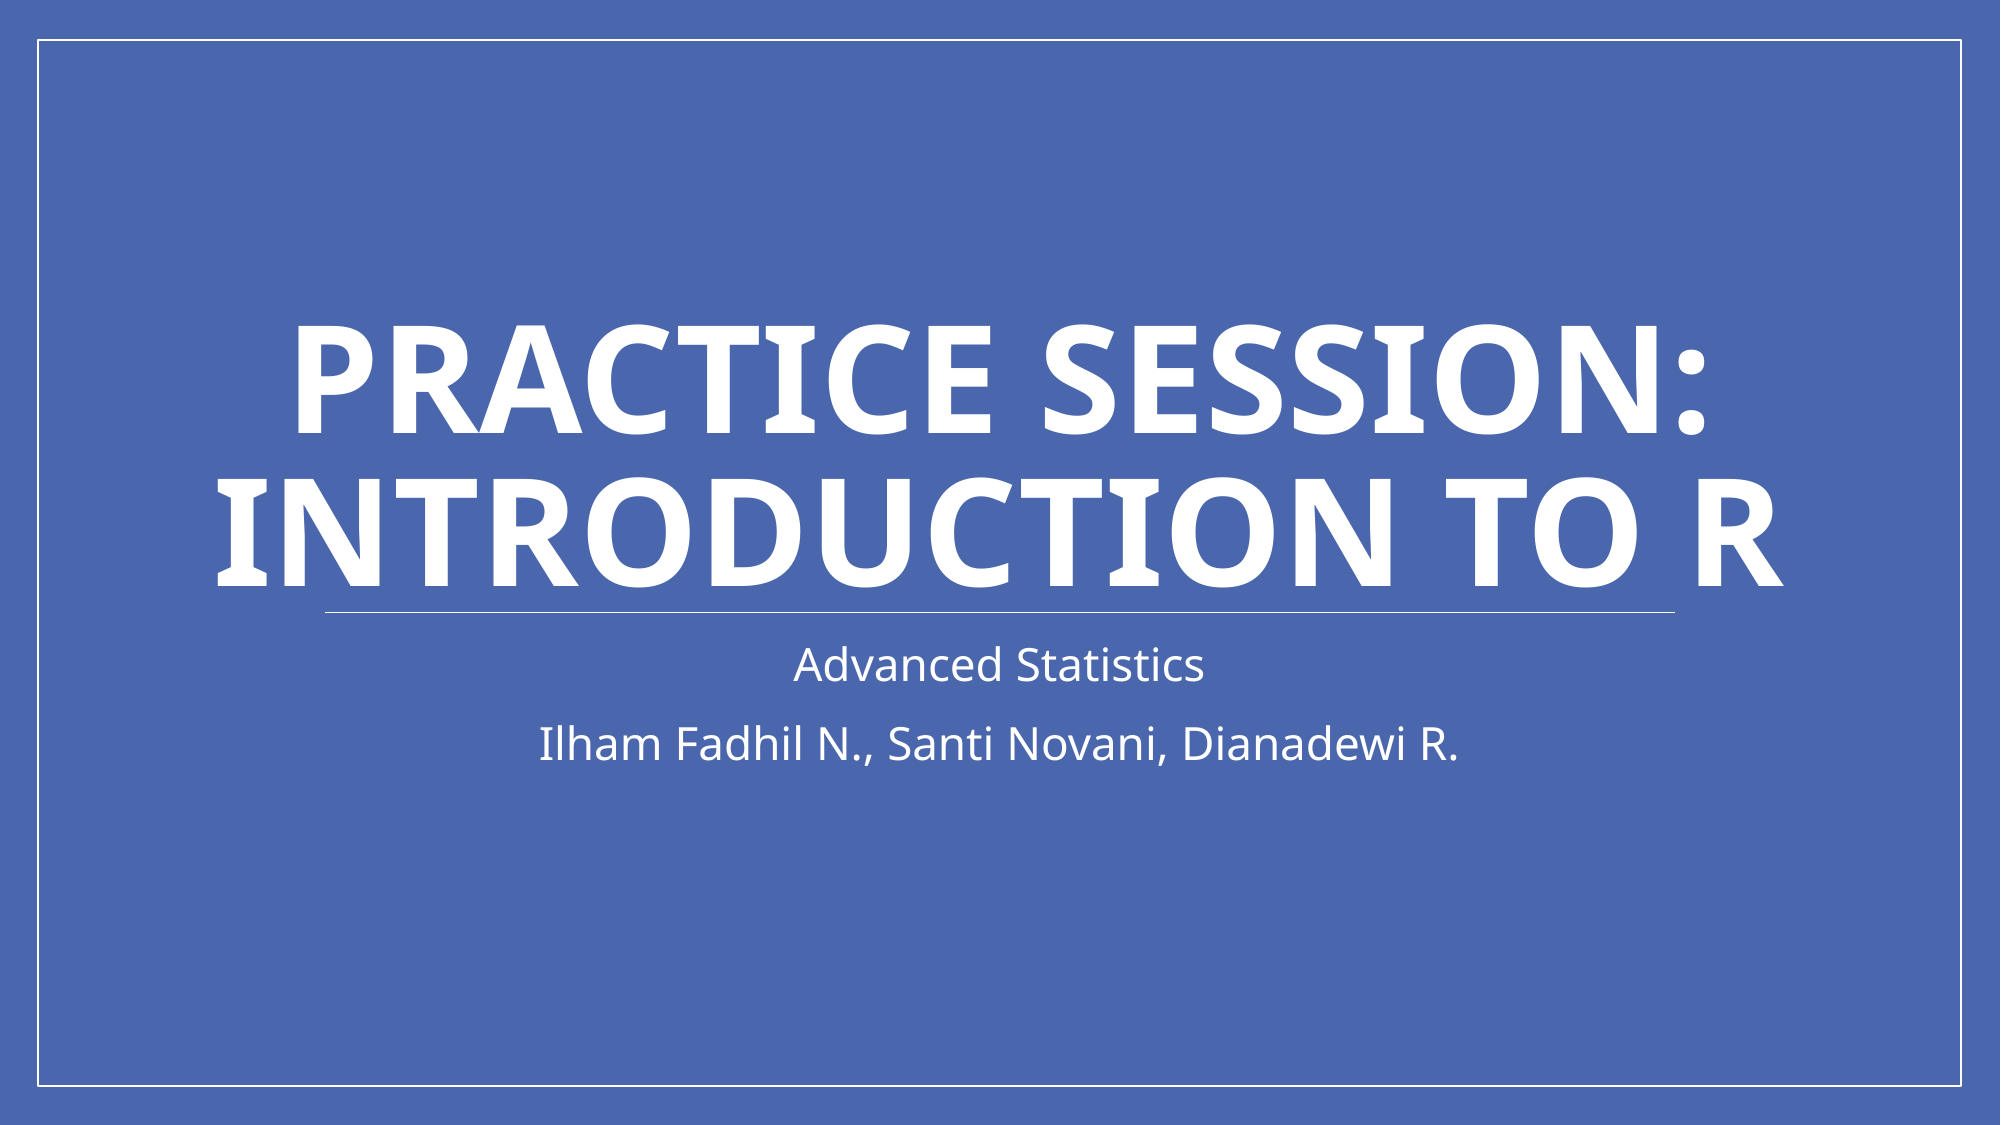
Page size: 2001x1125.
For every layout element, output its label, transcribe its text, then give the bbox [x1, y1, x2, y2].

subtitle Advanced Statistics Ilham Fadhil N., Santi Novani, Dianadewi R. [280, 634, 1719, 863]
title Practice session: Introduction to r [182, 144, 1818, 625]
